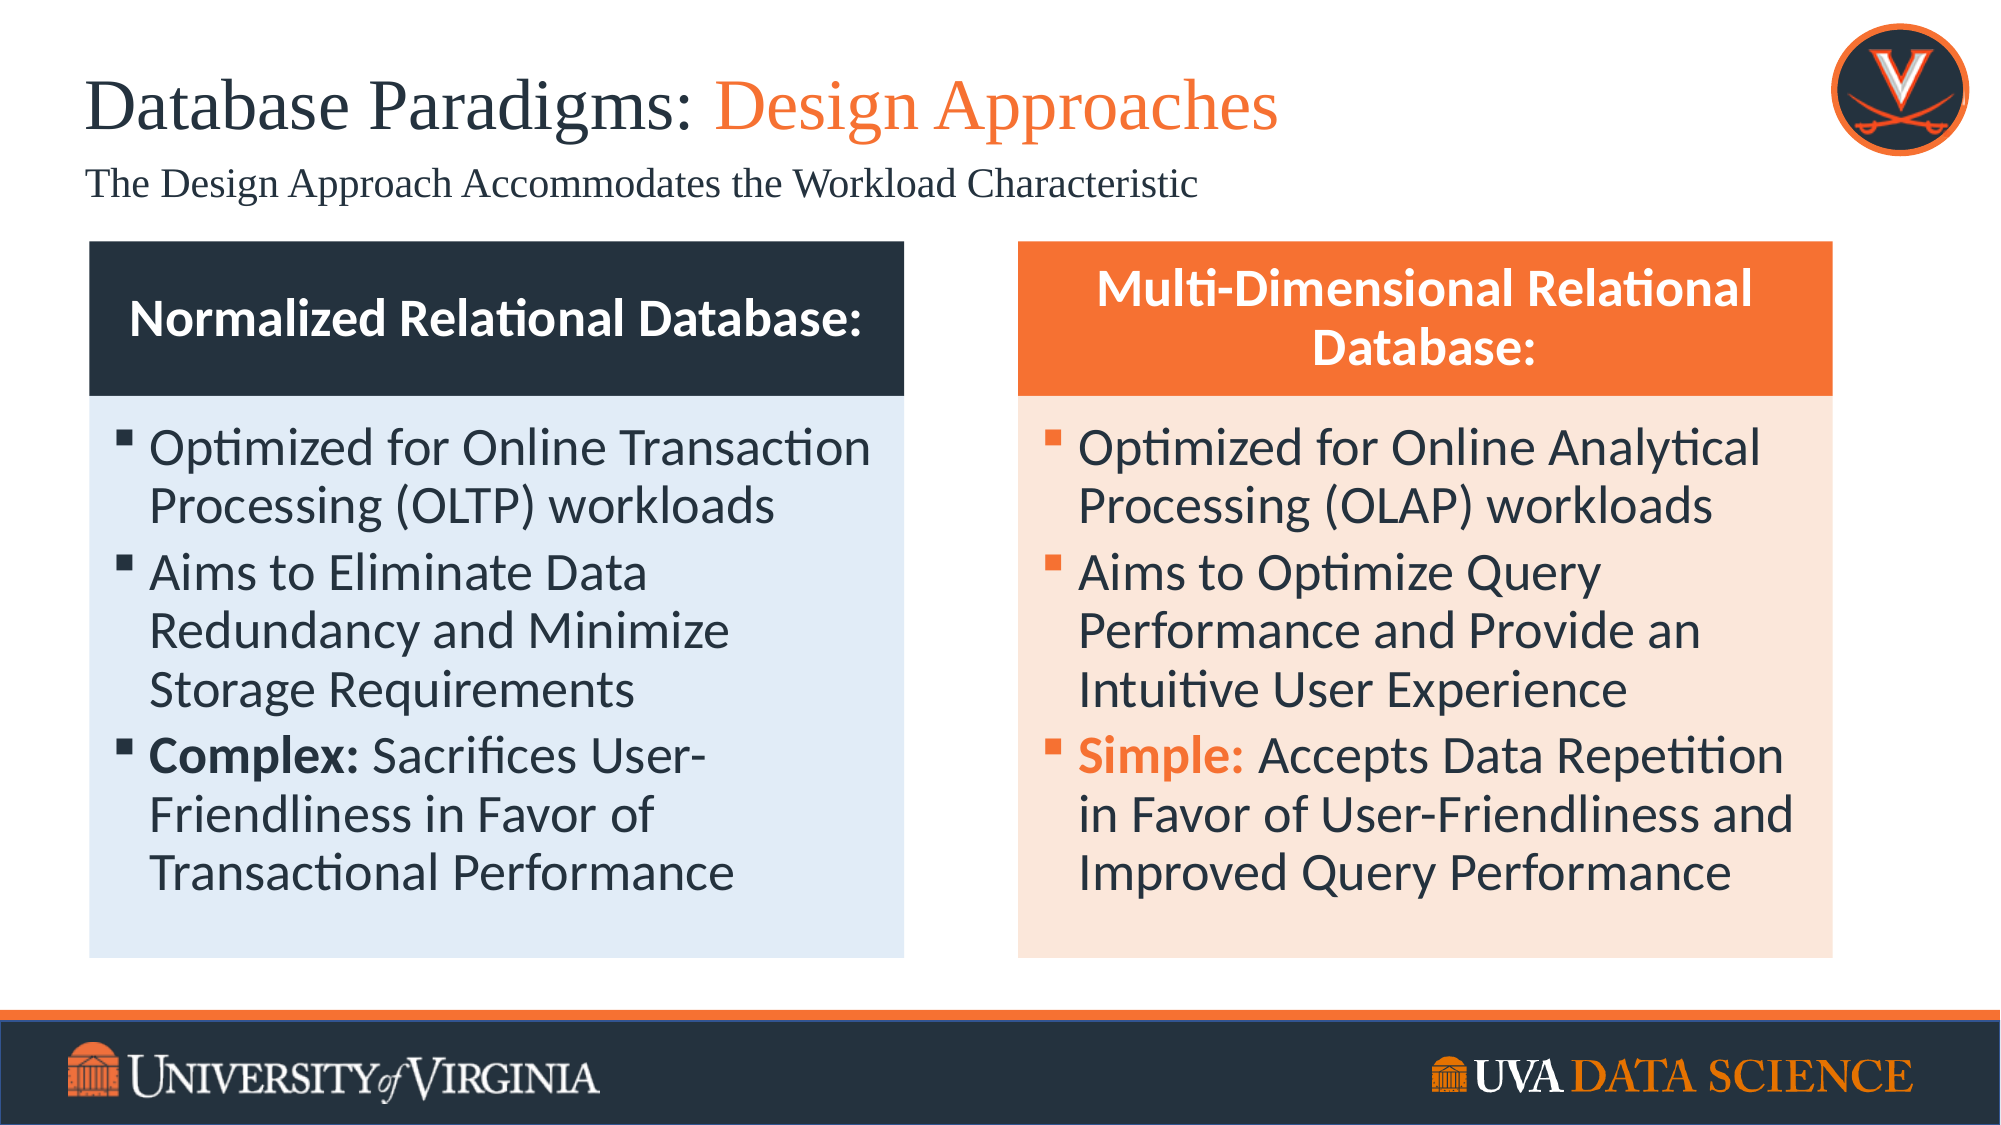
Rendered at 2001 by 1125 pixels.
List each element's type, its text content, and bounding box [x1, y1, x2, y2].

picture [68, 1042, 600, 1104]
picture [1846, 48, 1965, 139]
title Database Paradigms: Design Approaches [69, 59, 1755, 154]
picture [1416, 1042, 1927, 1108]
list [89, 230, 1833, 969]
list The Design Approach Accommodates the Workload Characteristic [69, 154, 1755, 215]
